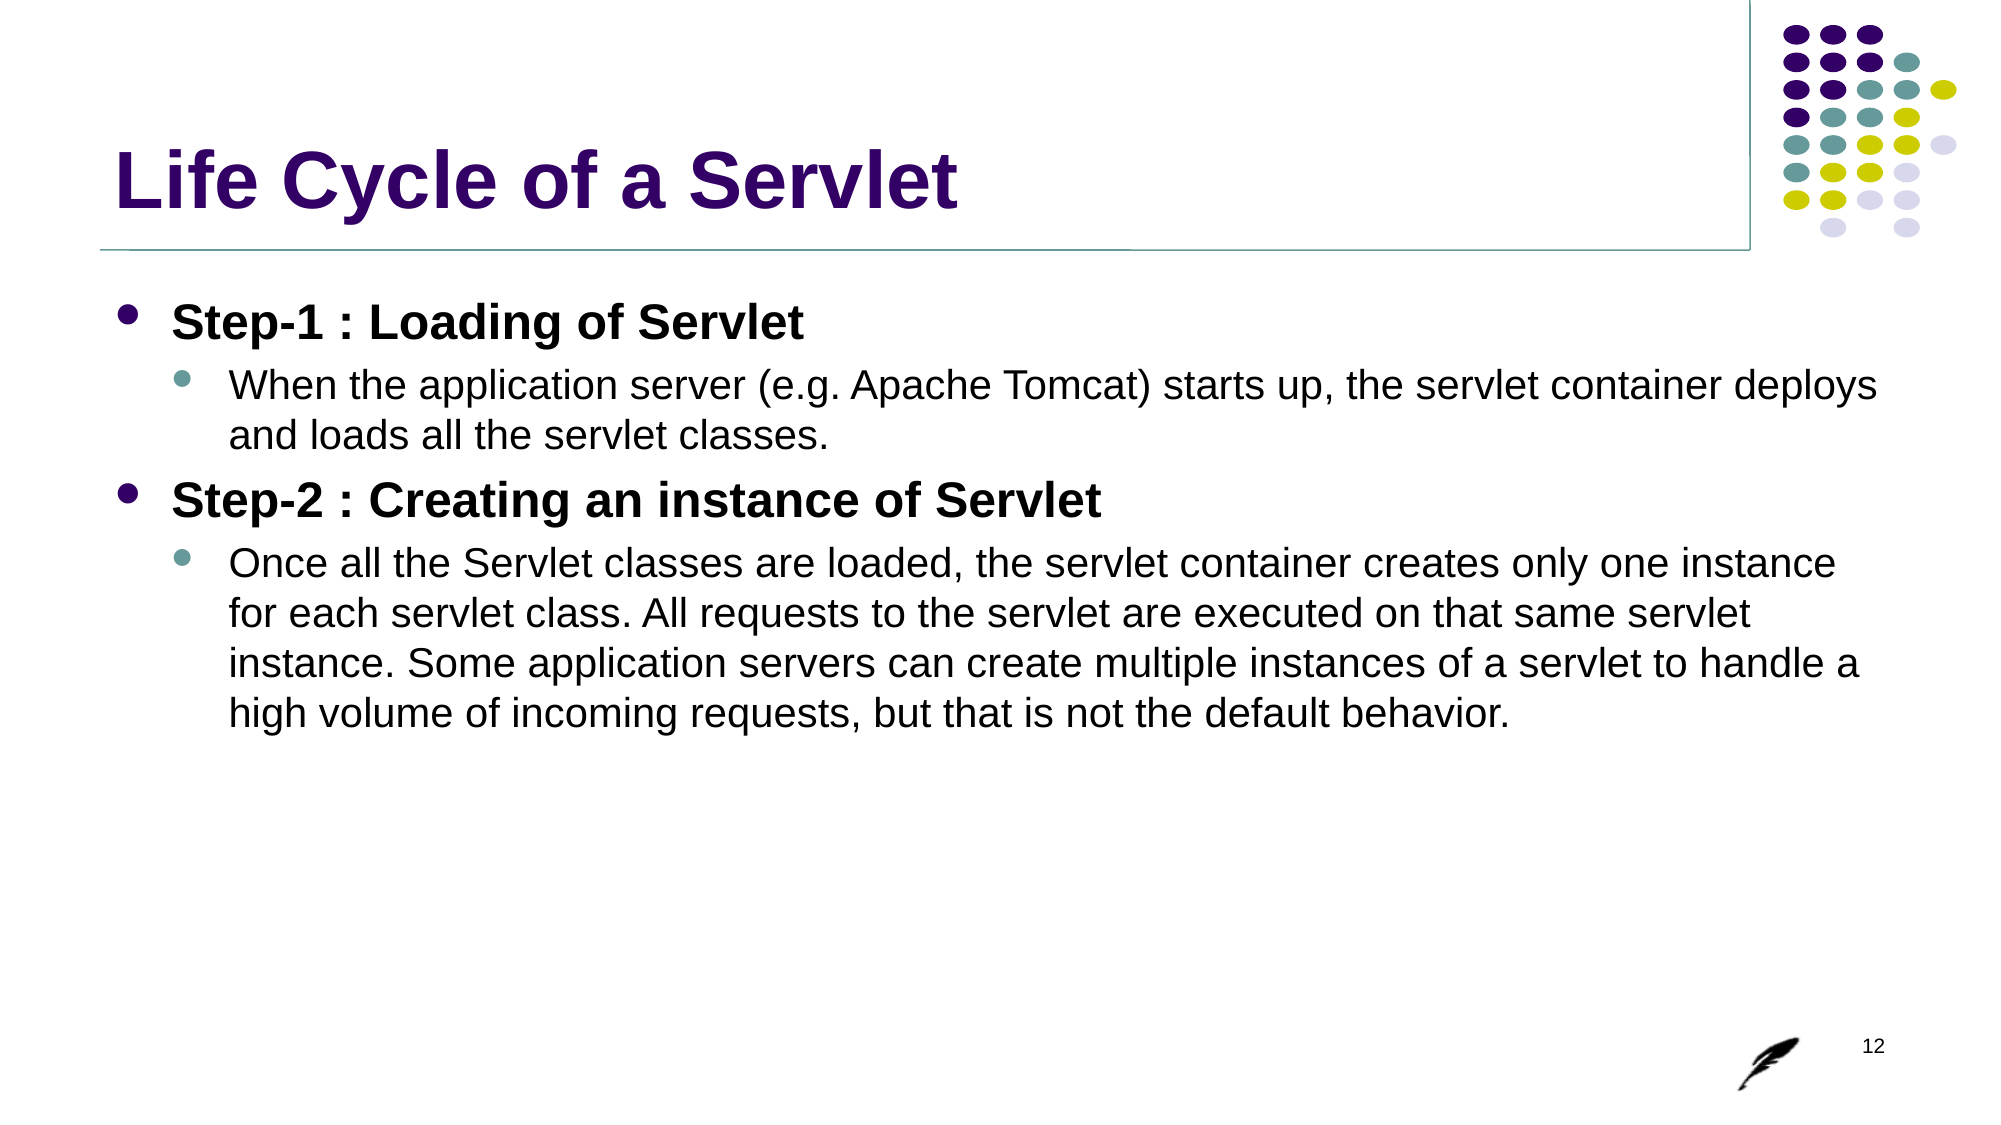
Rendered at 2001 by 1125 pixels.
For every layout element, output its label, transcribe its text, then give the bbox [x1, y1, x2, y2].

title Life Cycle of a Servlet [99, 20, 1750, 233]
slide_number 12 [1433, 1025, 1900, 1100]
list Step-1 : Loading of Servlet When the application server (e.g. Apache Tomcat) starts up, the servlet container deploys and loads all the servlet classes. Step-2 : Creating an instance of Servlet Once all the Servlet classes are loaded, the servlet container creates only one instance for each servlet class. All requests to the servlet are executed on that same servlet instance. Some application servers can create multiple instances of a servlet to handle a high volume of incoming requests, but that is not the default behavior. [99, 282, 1900, 1006]
